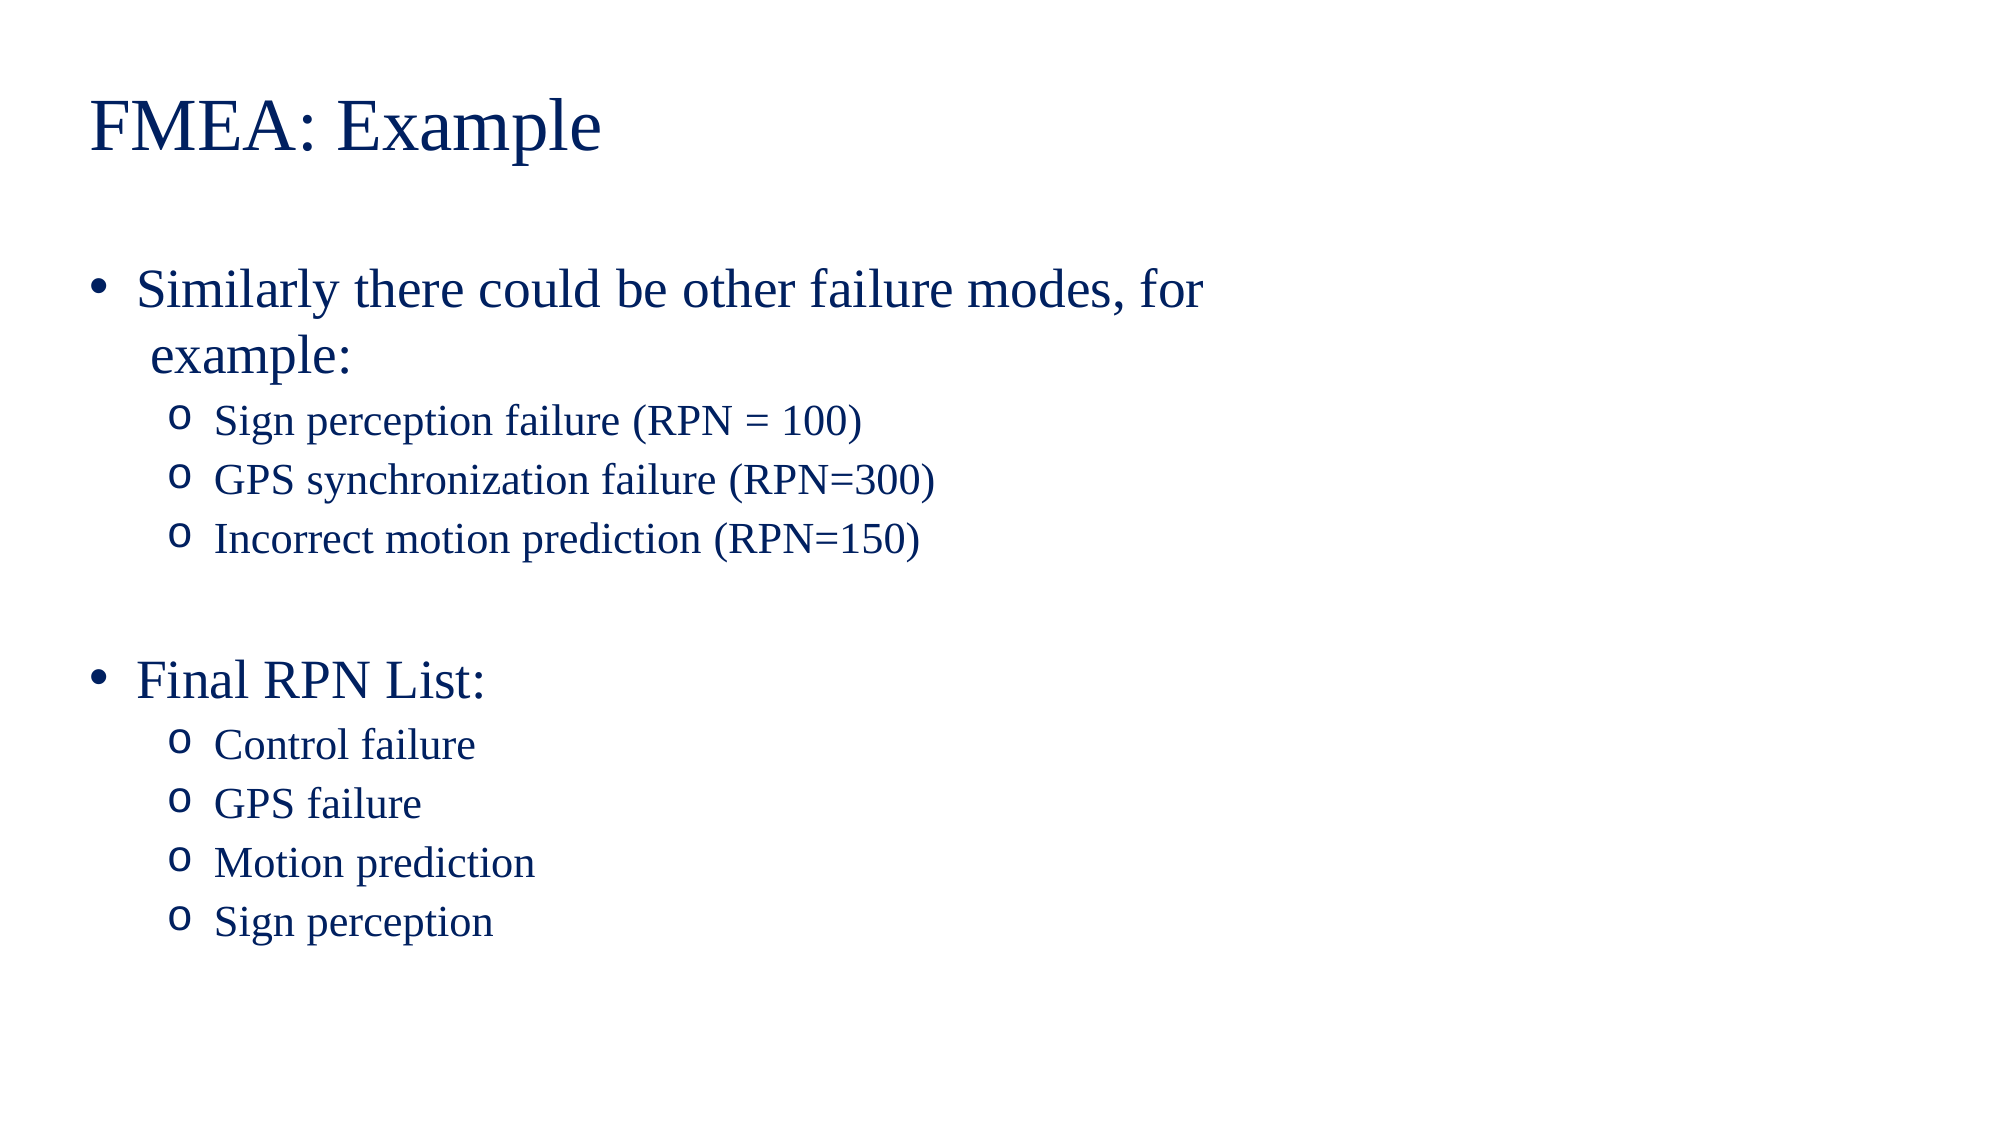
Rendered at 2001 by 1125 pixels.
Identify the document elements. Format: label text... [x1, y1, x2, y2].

title FMEA: Example [86, 72, 607, 249]
text_box Similarly there could be other failure modes, for example: Sign perception failure (RPN = 100) GPS synchronization failure (RPN=300) Incorrect motion prediction (RPN=150) Final RPN List: Control failure GPS failure Motion prediction Sign perception [86, 249, 1211, 946]
